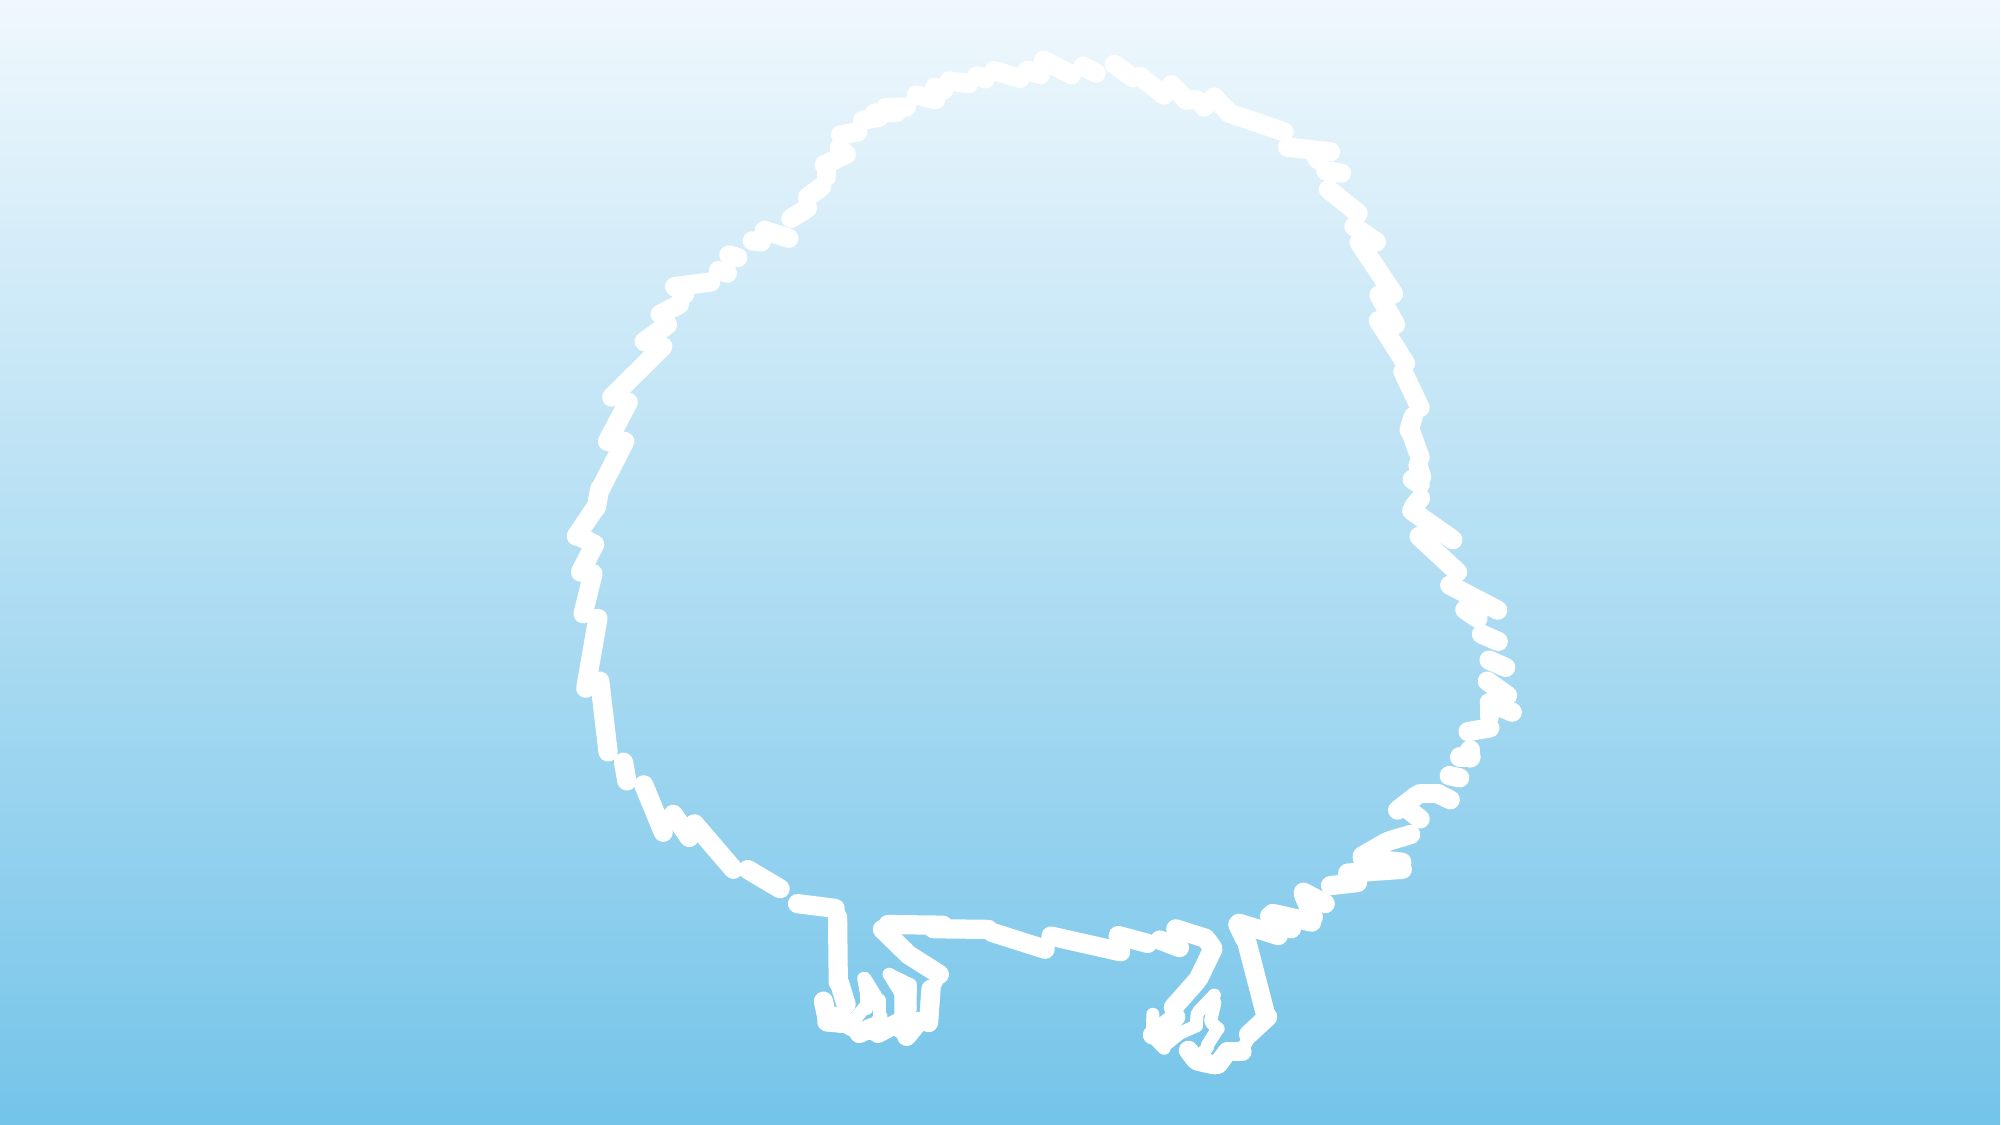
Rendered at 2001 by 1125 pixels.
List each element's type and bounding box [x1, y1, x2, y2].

text_box [575, 59, 1513, 1066]
